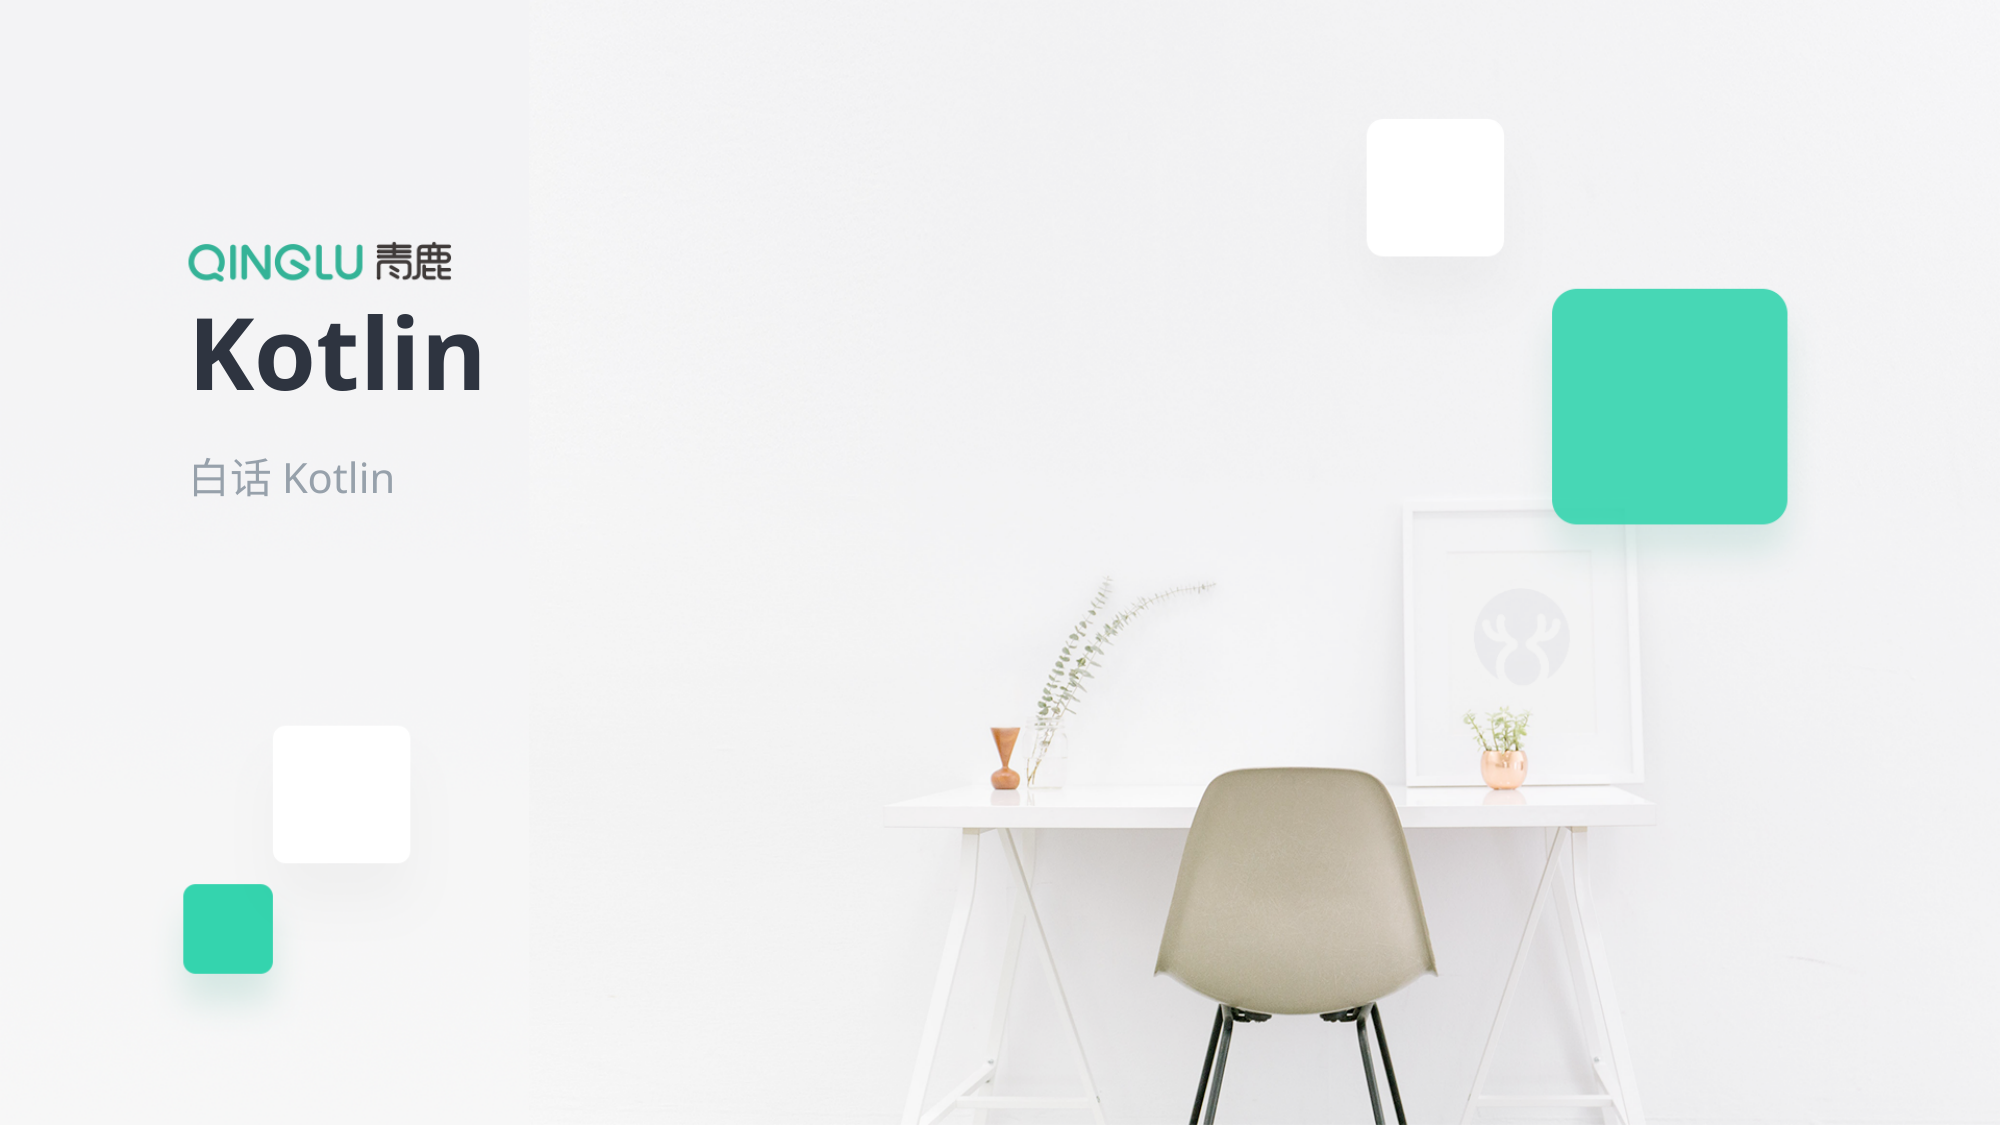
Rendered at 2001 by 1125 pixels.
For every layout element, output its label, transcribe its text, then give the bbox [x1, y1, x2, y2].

picture [0, 0, 2000, 1125]
subtitle 白话Kotlin [173, 451, 1000, 509]
title Kotlin [173, 284, 1455, 431]
